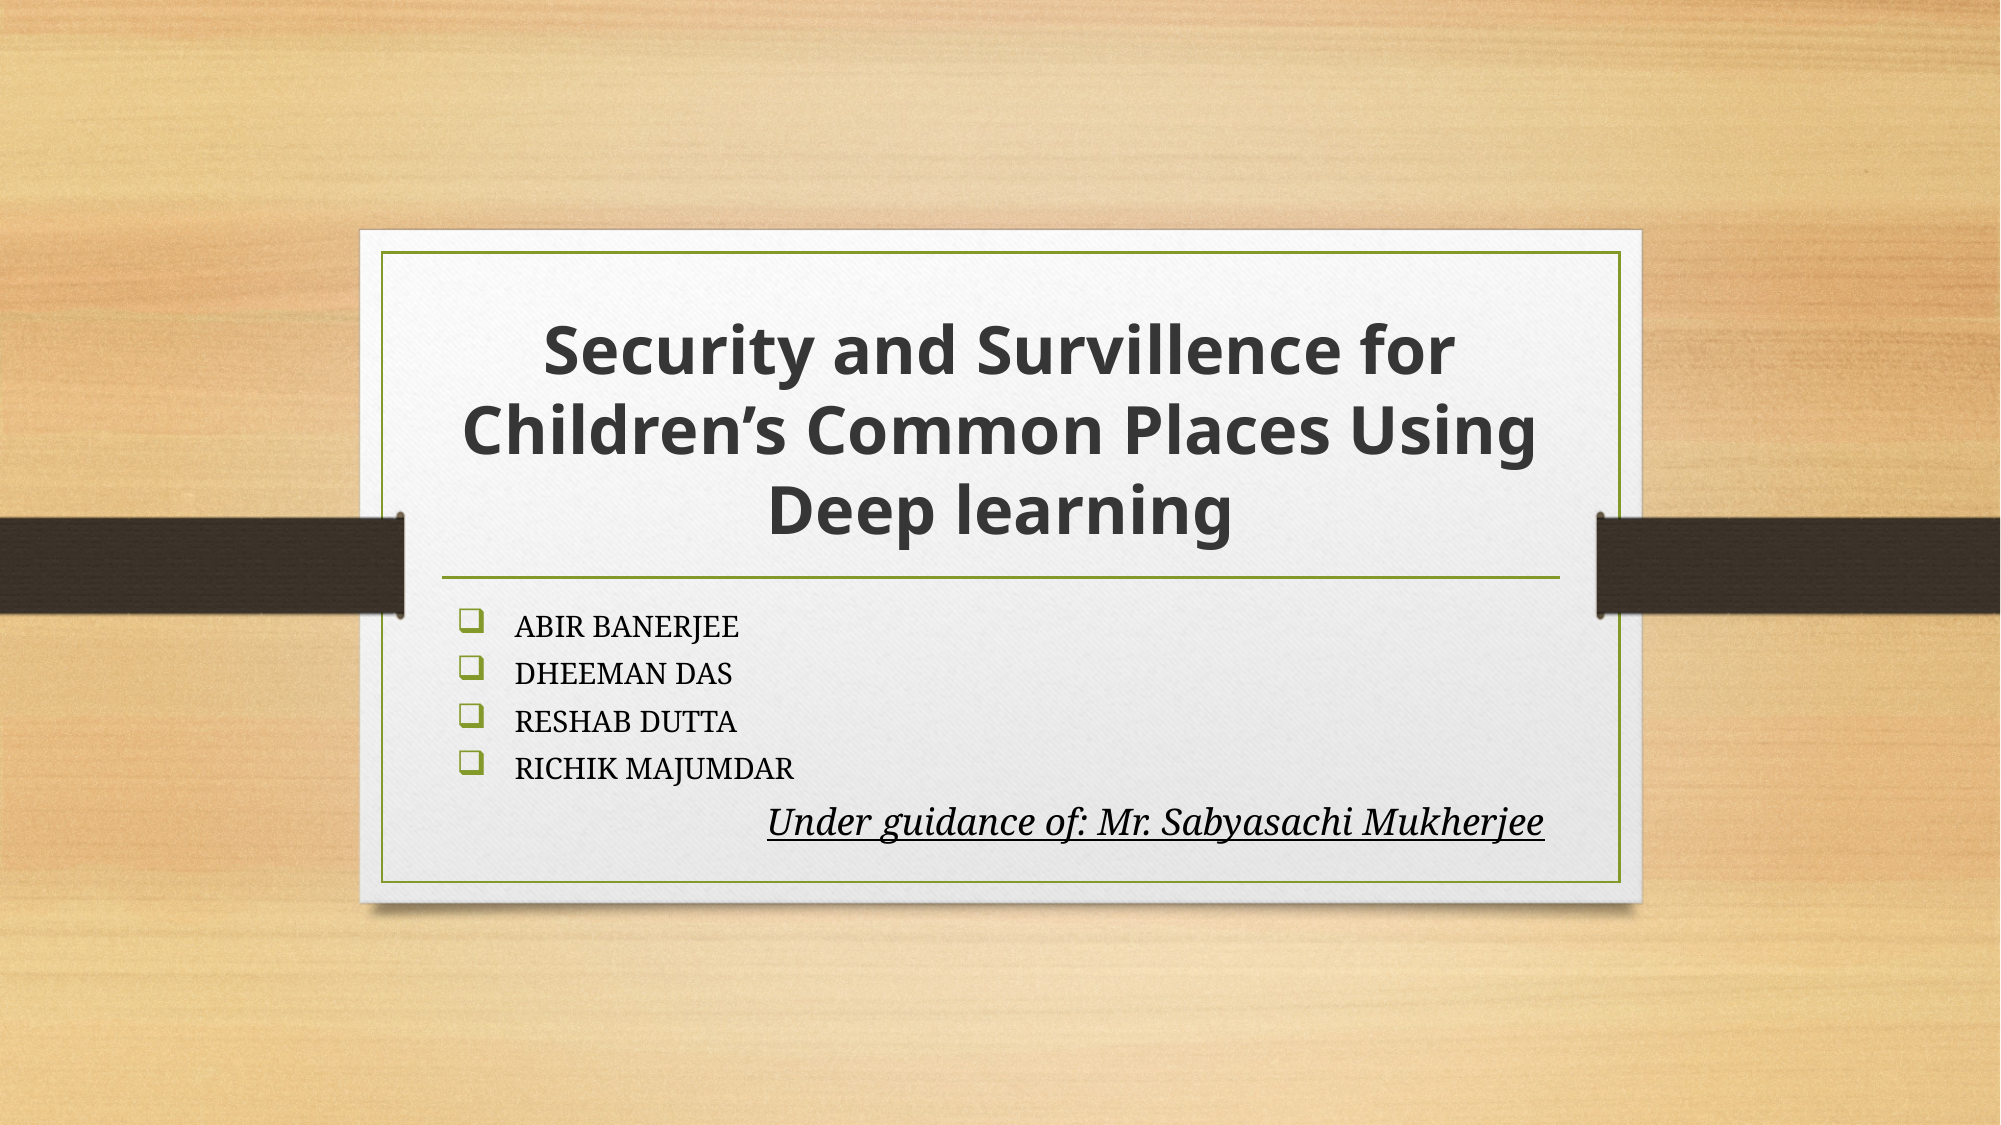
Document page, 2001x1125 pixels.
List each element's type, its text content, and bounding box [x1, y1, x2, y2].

subtitle ABIR BANERJEE DHEEMAN DAS RESHAB DUTTA RICHIK MAJUMDAR Under guidance of: Mr. Sabyasachi Mukherjee [441, 600, 1560, 851]
title Security and Survillence for Children’s Common Places Using Deep learning [441, 306, 1560, 556]
picture [0, 0, 2001, 1125]
